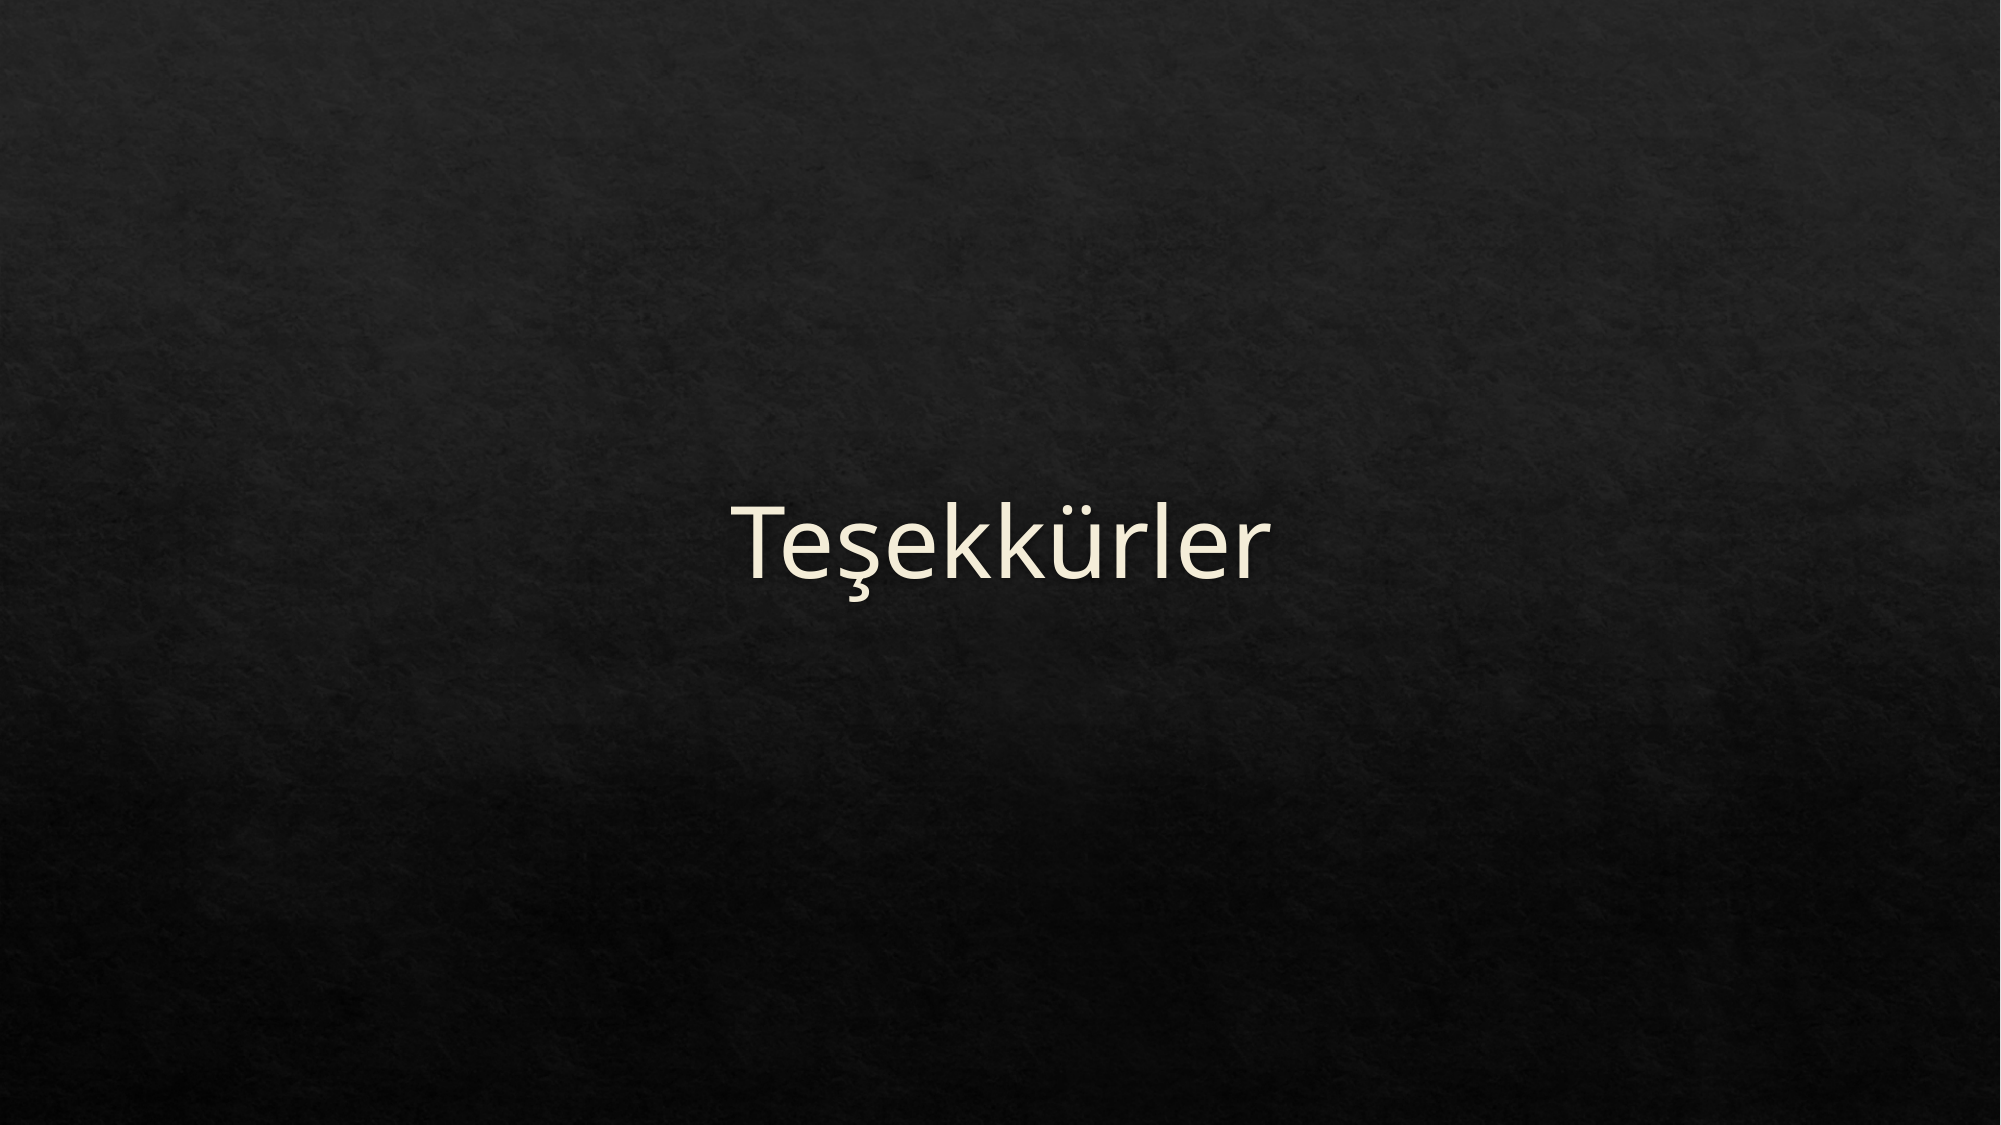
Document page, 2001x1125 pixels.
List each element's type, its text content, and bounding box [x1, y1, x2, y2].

list Teşekkürler [149, 115, 1849, 950]
